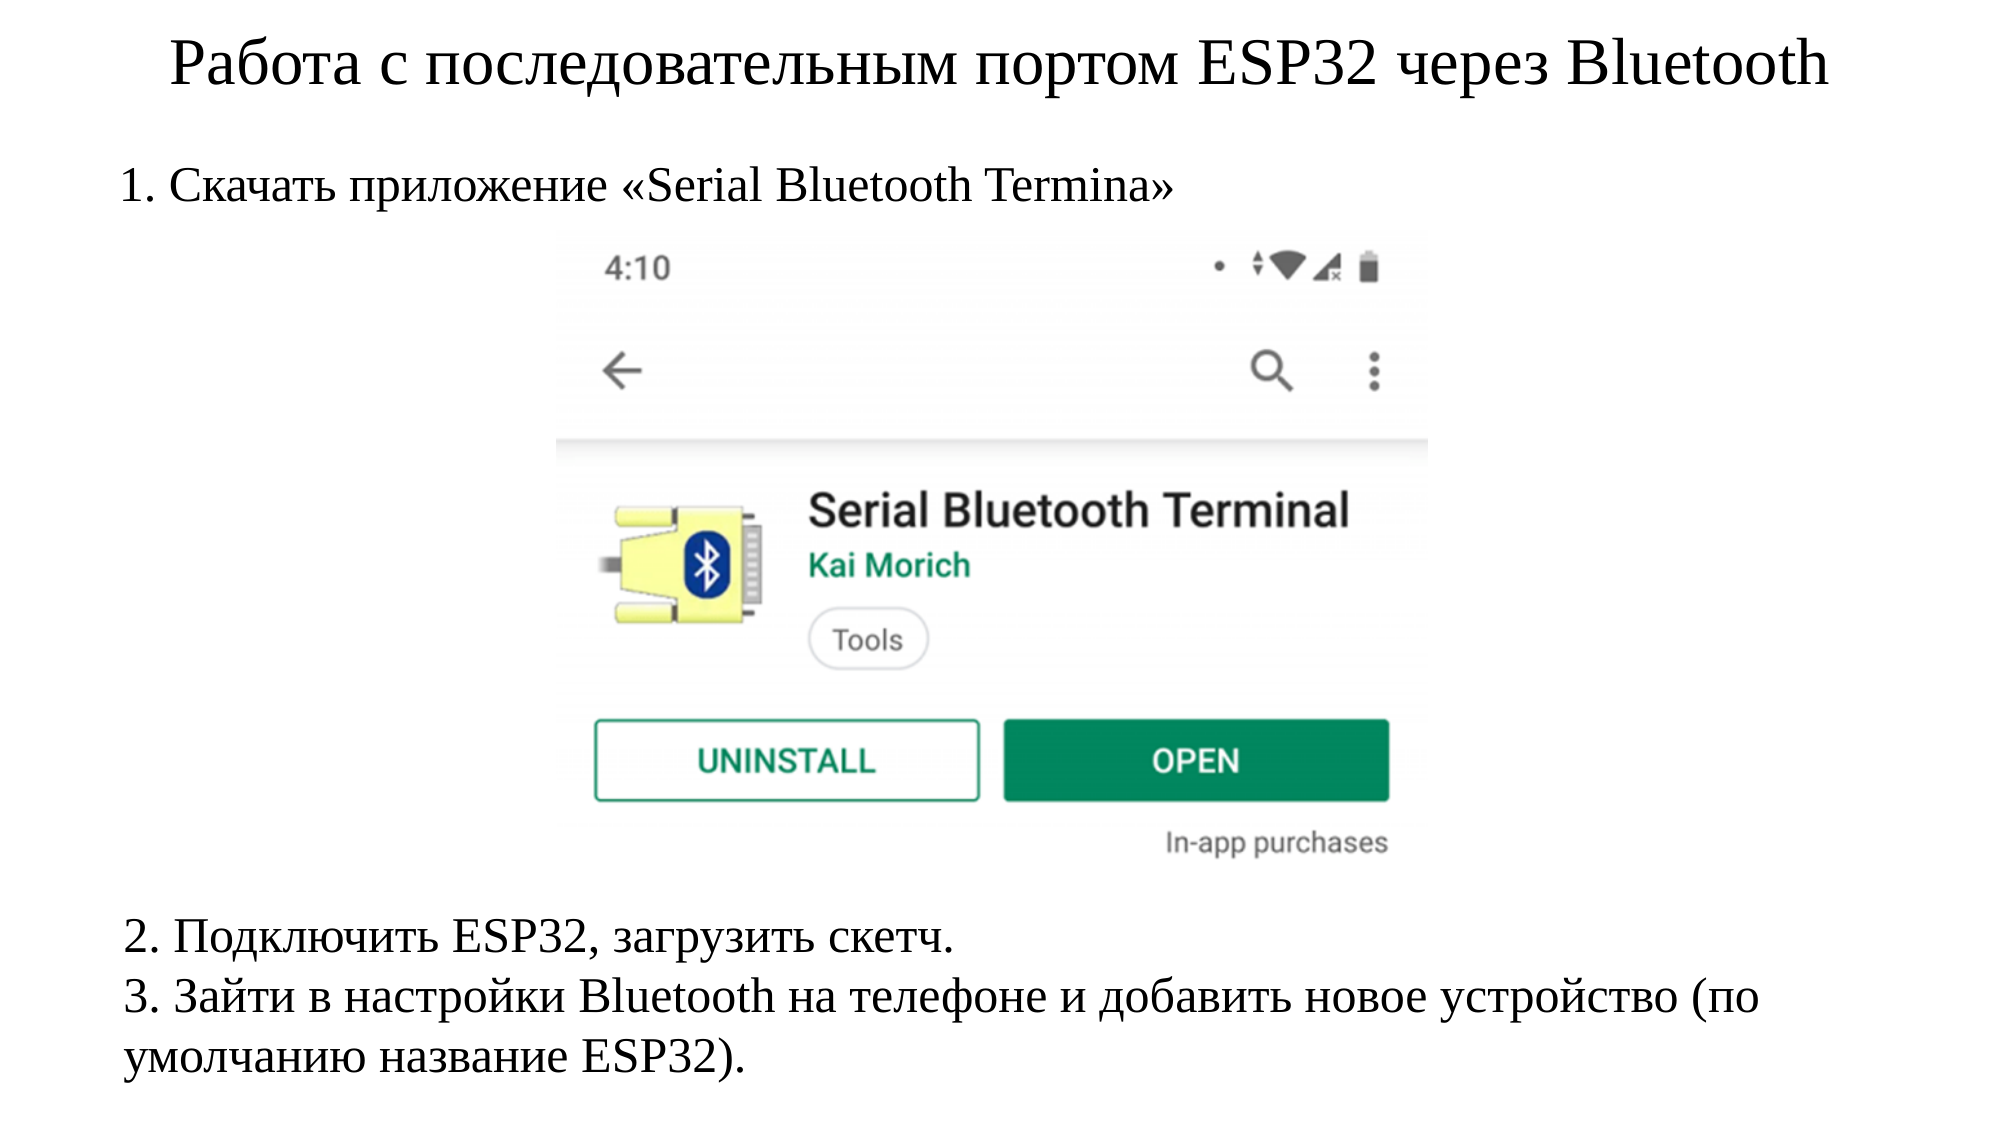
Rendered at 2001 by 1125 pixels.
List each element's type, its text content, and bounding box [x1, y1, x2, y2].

picture [556, 229, 1428, 883]
list 1. Скачать приложение «Serial Bluetooth Termina» [44, 150, 1956, 1085]
title Работа с последовательным портом ESP32 через Bluetooth [137, 13, 1863, 112]
text_box 2. Подключить ESP32, загрузить скетч. 3. Зайти в настройки Bluetooth на телефоне и добавить новое устройство (по умолчанию название ESP32). [108, 894, 1932, 1090]
